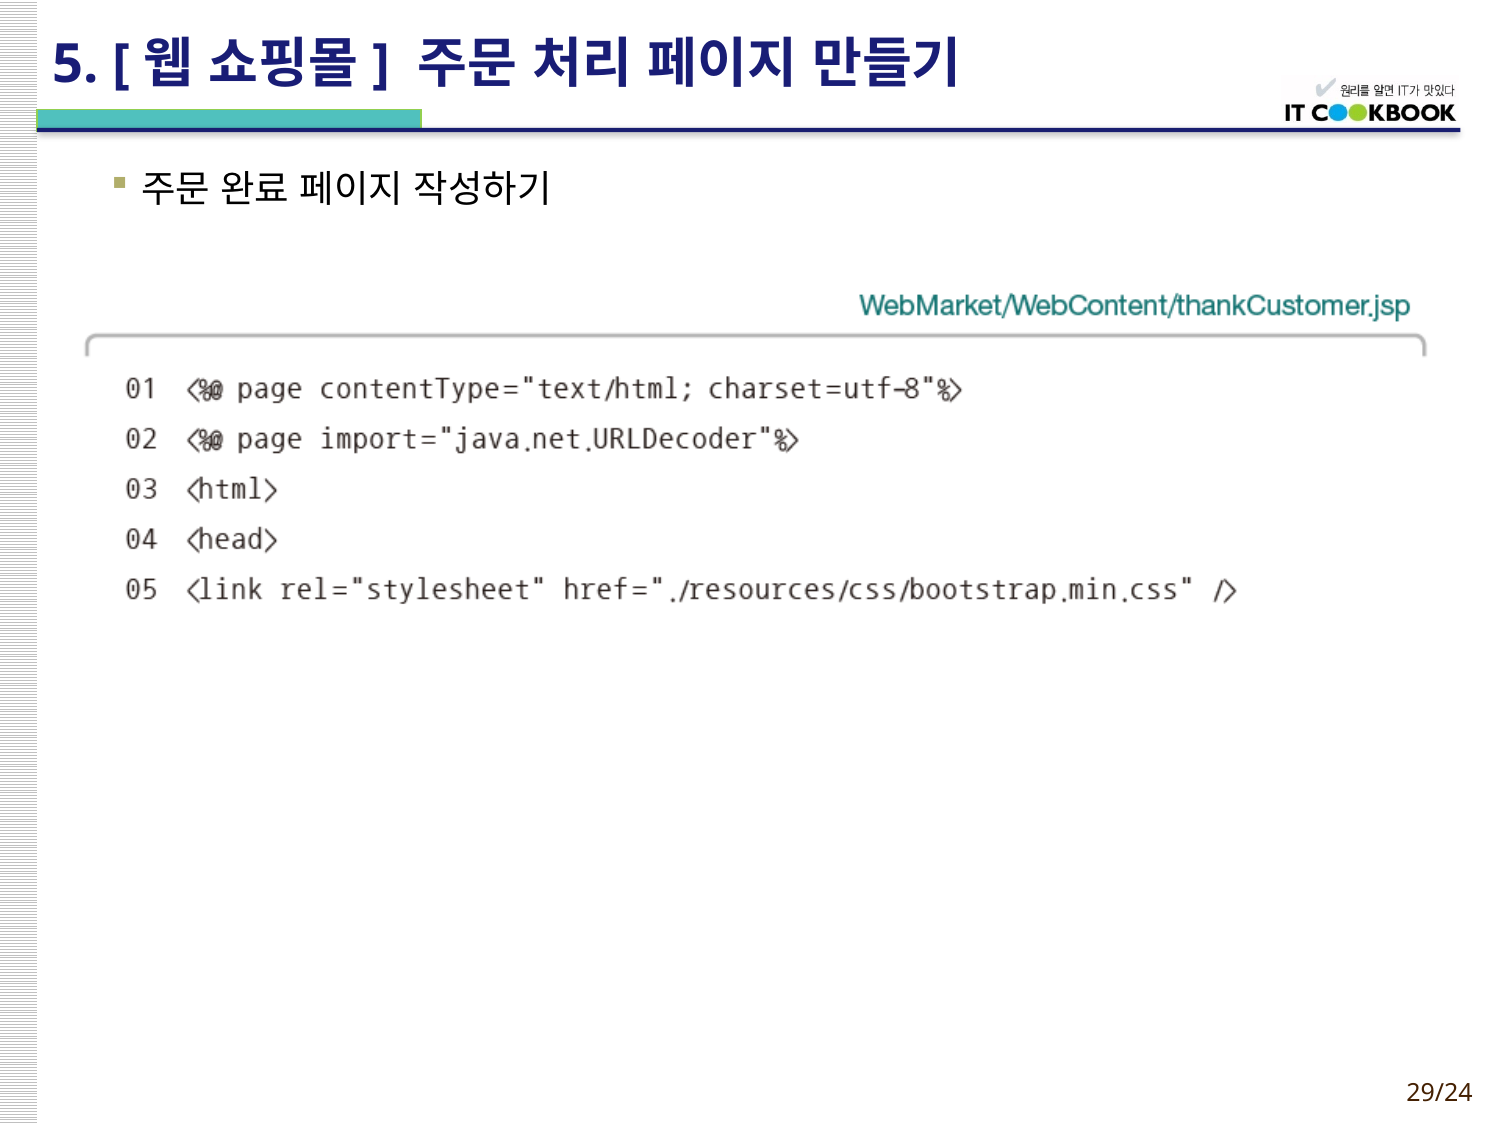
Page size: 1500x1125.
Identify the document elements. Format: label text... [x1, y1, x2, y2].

picture [67, 284, 1433, 626]
title 5. [웹 쇼핑몰] 주문 처리 페이지 만들기 [37, 13, 1278, 109]
picture [1281, 75, 1459, 123]
list 주문 완료 페이지 작성하기 [37, 152, 1463, 1091]
